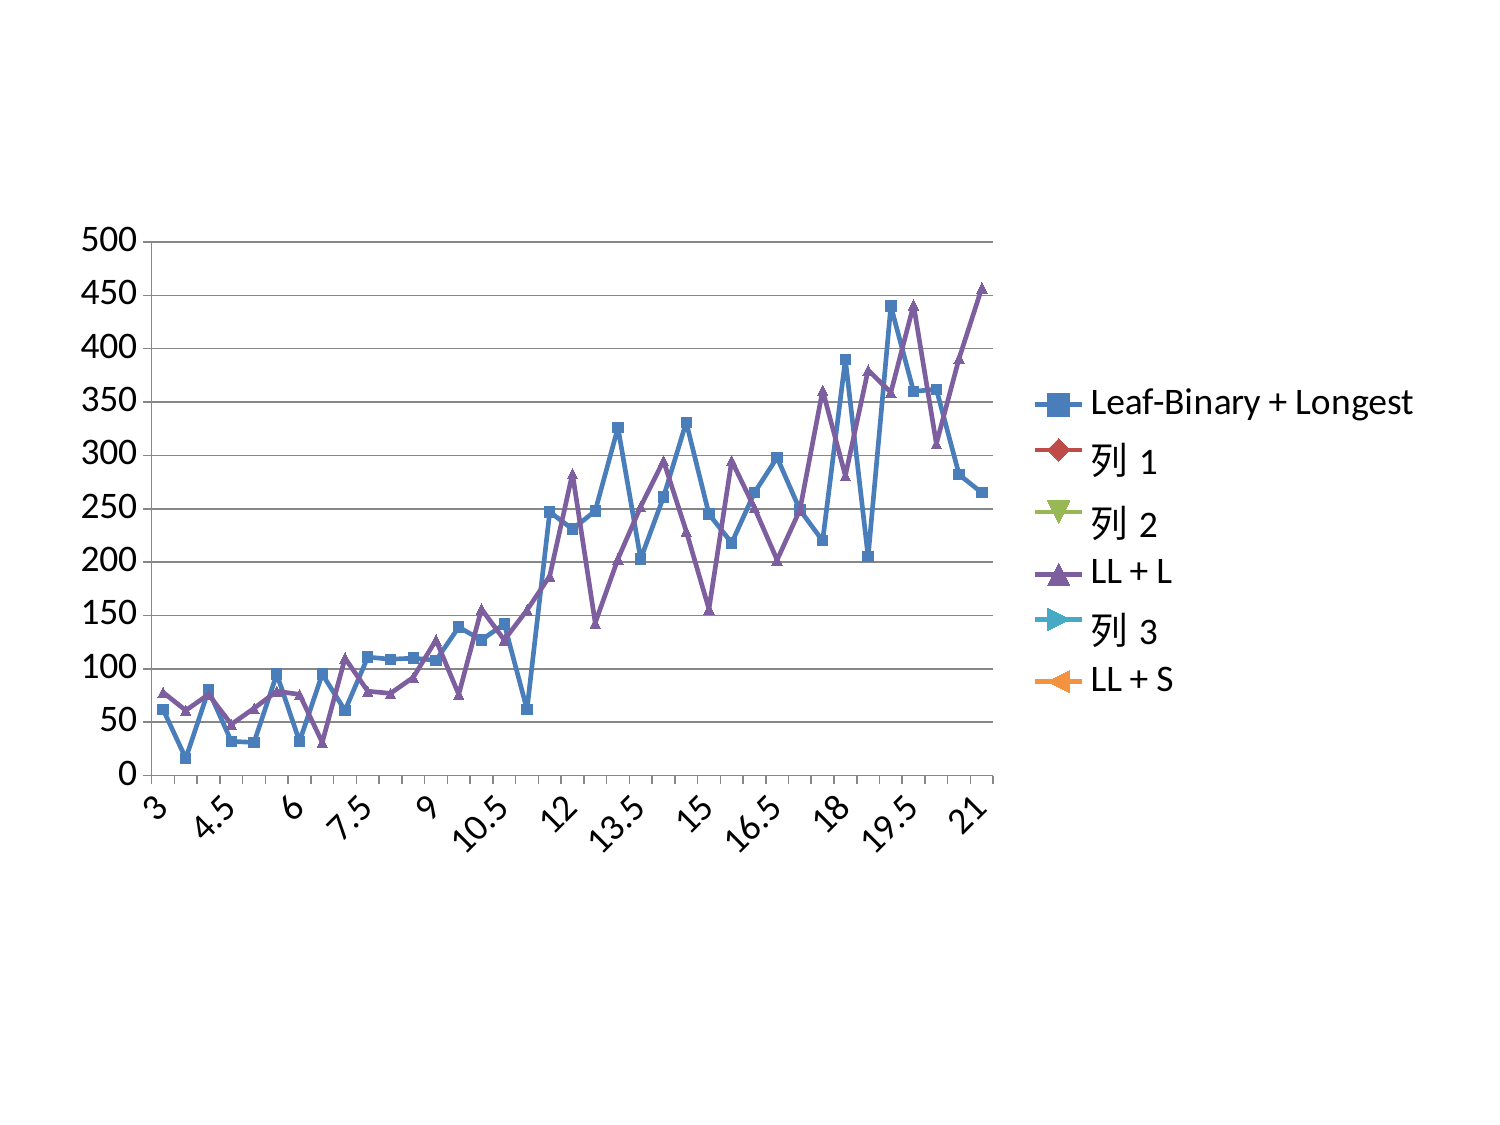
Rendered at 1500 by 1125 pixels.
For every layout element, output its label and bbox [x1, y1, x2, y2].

chart [52, 209, 1440, 877]
